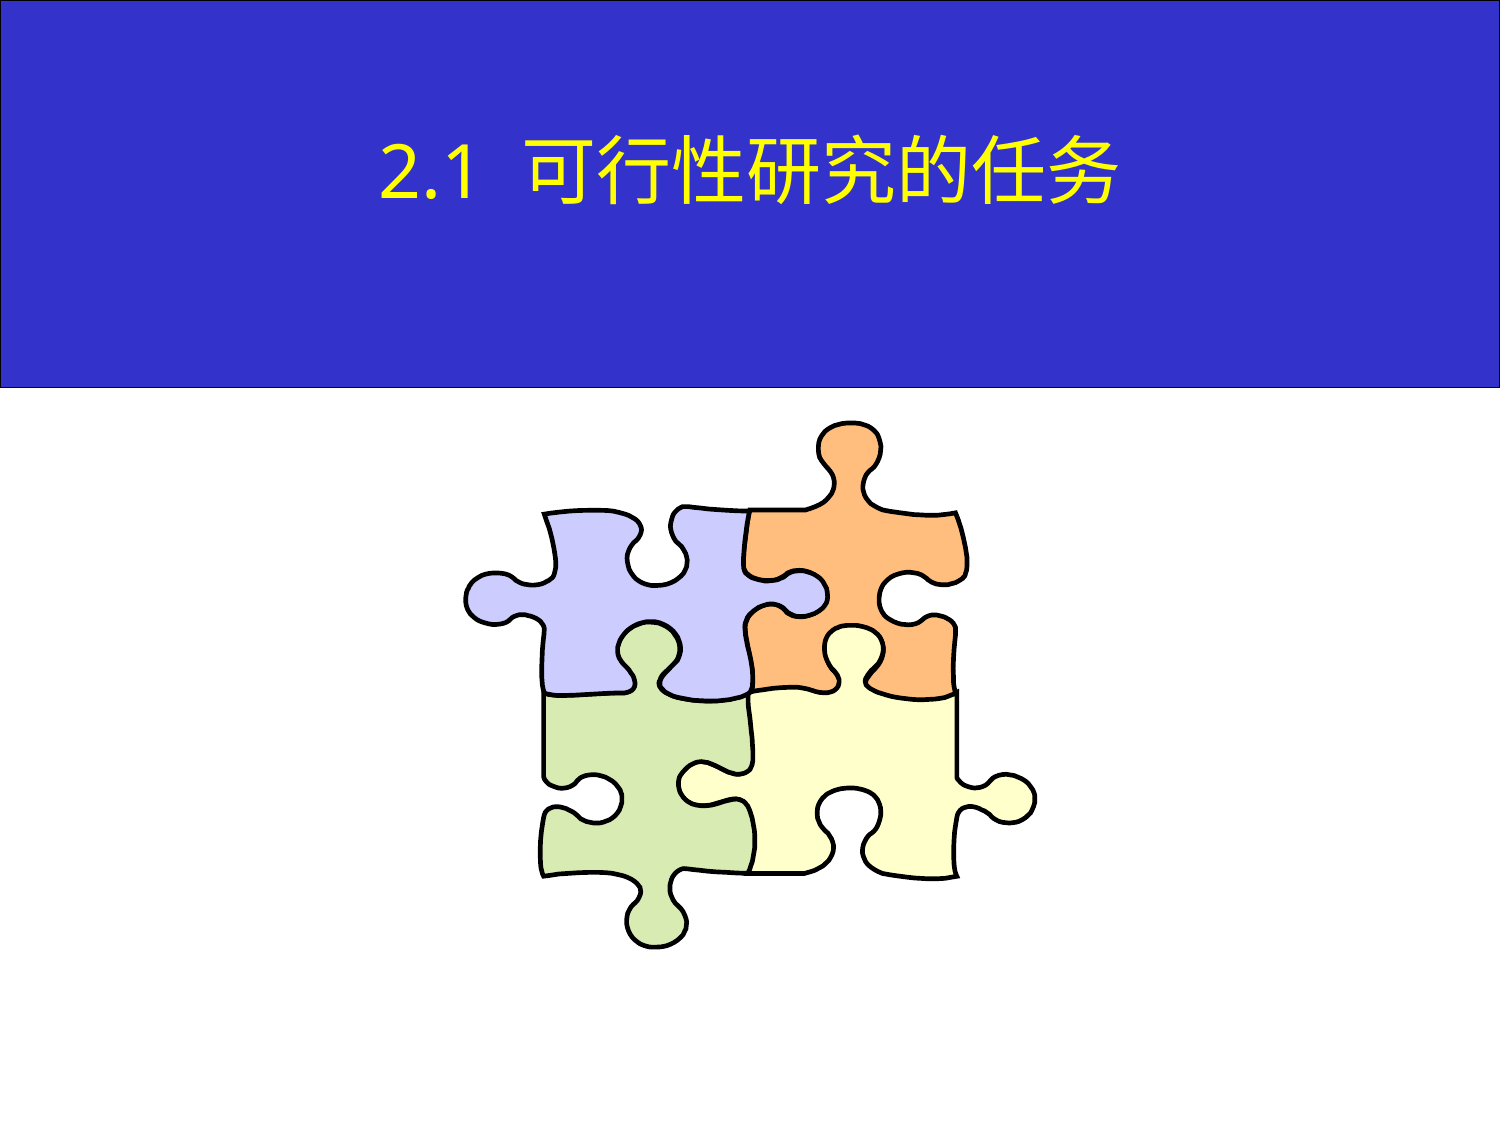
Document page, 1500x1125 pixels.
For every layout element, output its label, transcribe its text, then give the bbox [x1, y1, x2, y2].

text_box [464, 421, 1035, 947]
title 2.1 可行性研究的任务 [112, 74, 1388, 263]
